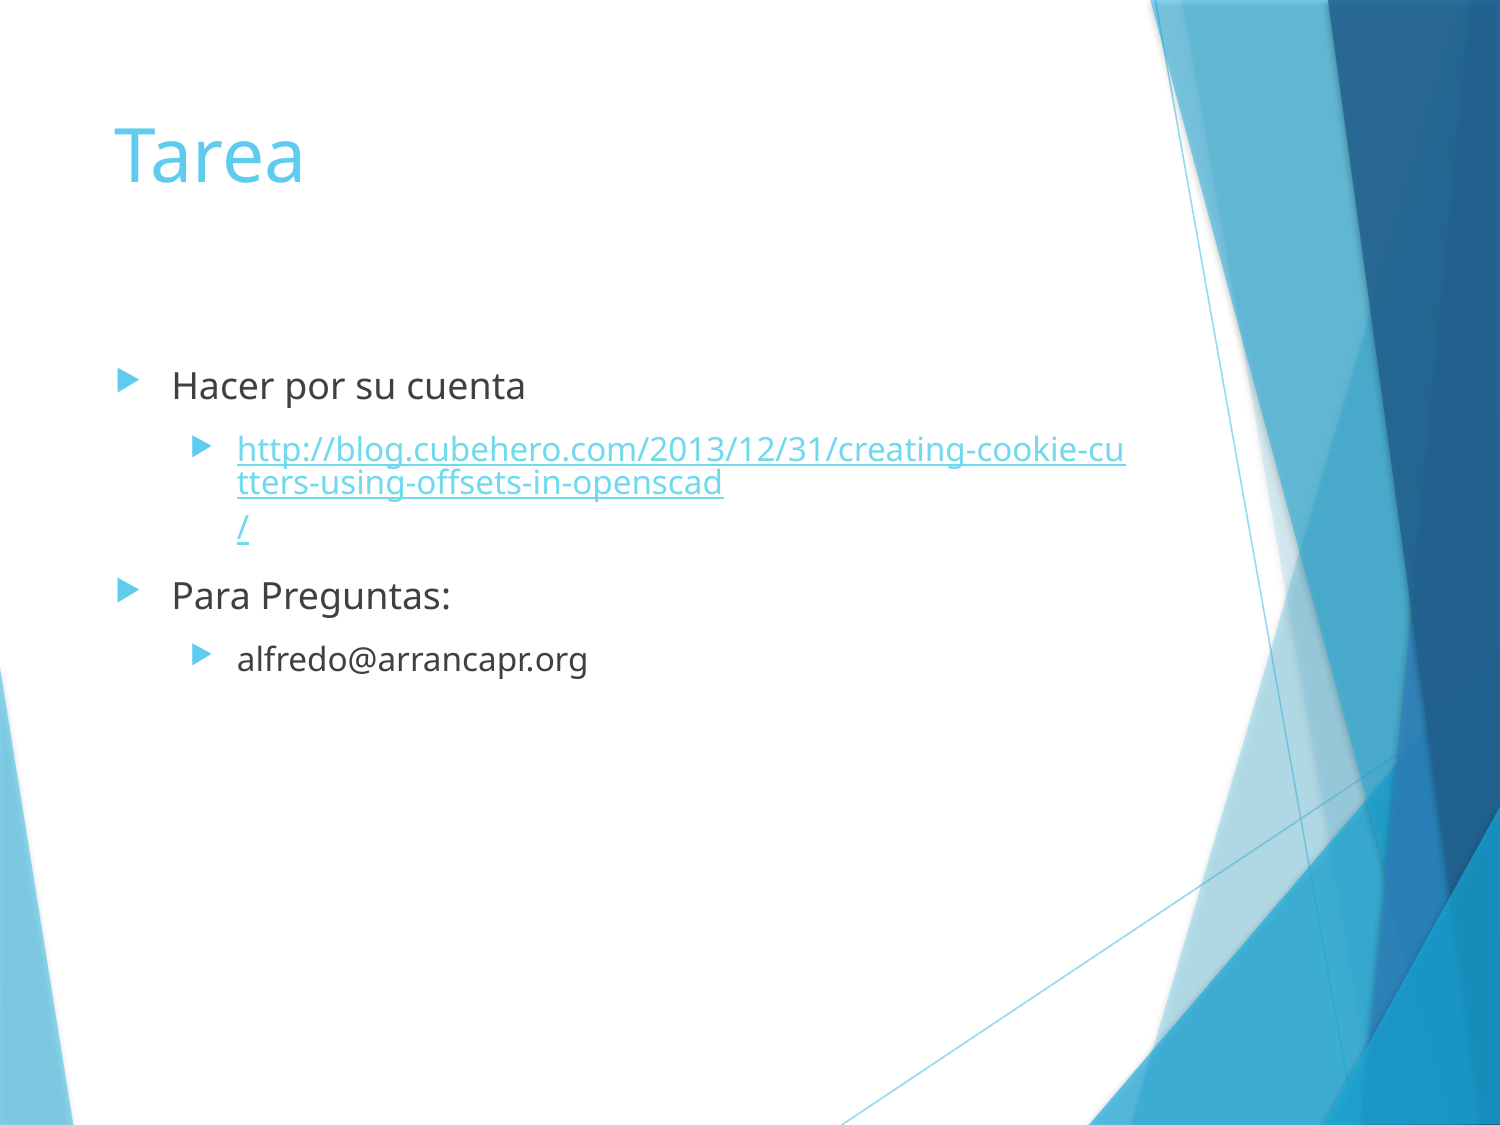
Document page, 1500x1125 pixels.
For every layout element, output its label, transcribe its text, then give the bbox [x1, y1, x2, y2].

list Hacer por su cuenta http://blog.cubehero.com/2013/12/31/creating-cookie-cutters-using-offsets-in-openscad/ Para Preguntas: alfredo@arrancapr.org [99, 354, 1142, 992]
title Tarea [99, 99, 1142, 317]
